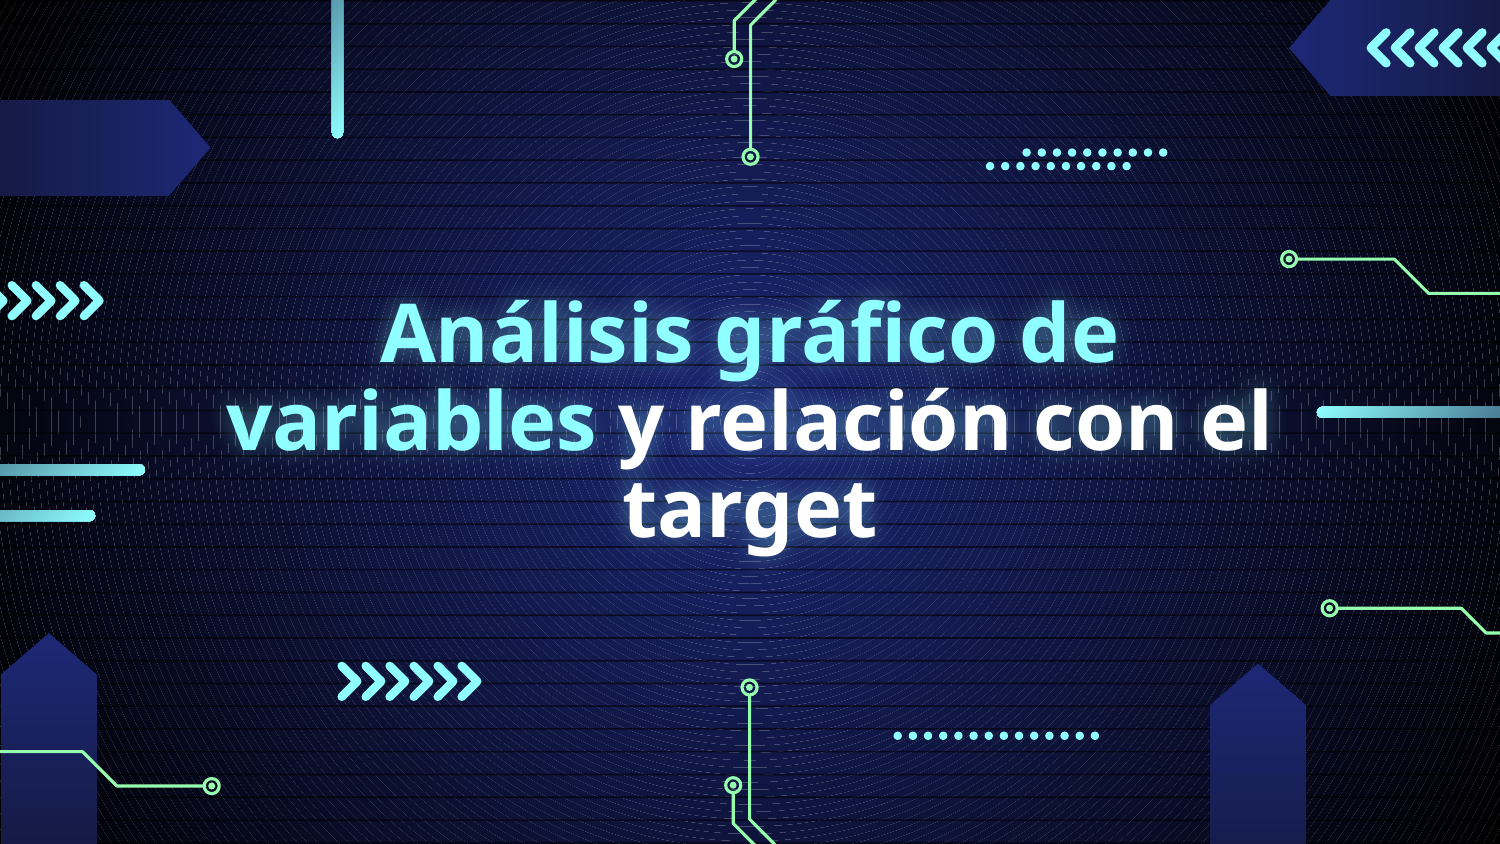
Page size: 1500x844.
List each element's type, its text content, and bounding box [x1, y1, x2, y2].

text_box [985, 148, 1168, 171]
title Análisis gráfico de variables y relación con el target [193, 216, 1307, 631]
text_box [893, 731, 1100, 741]
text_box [336, 660, 483, 702]
